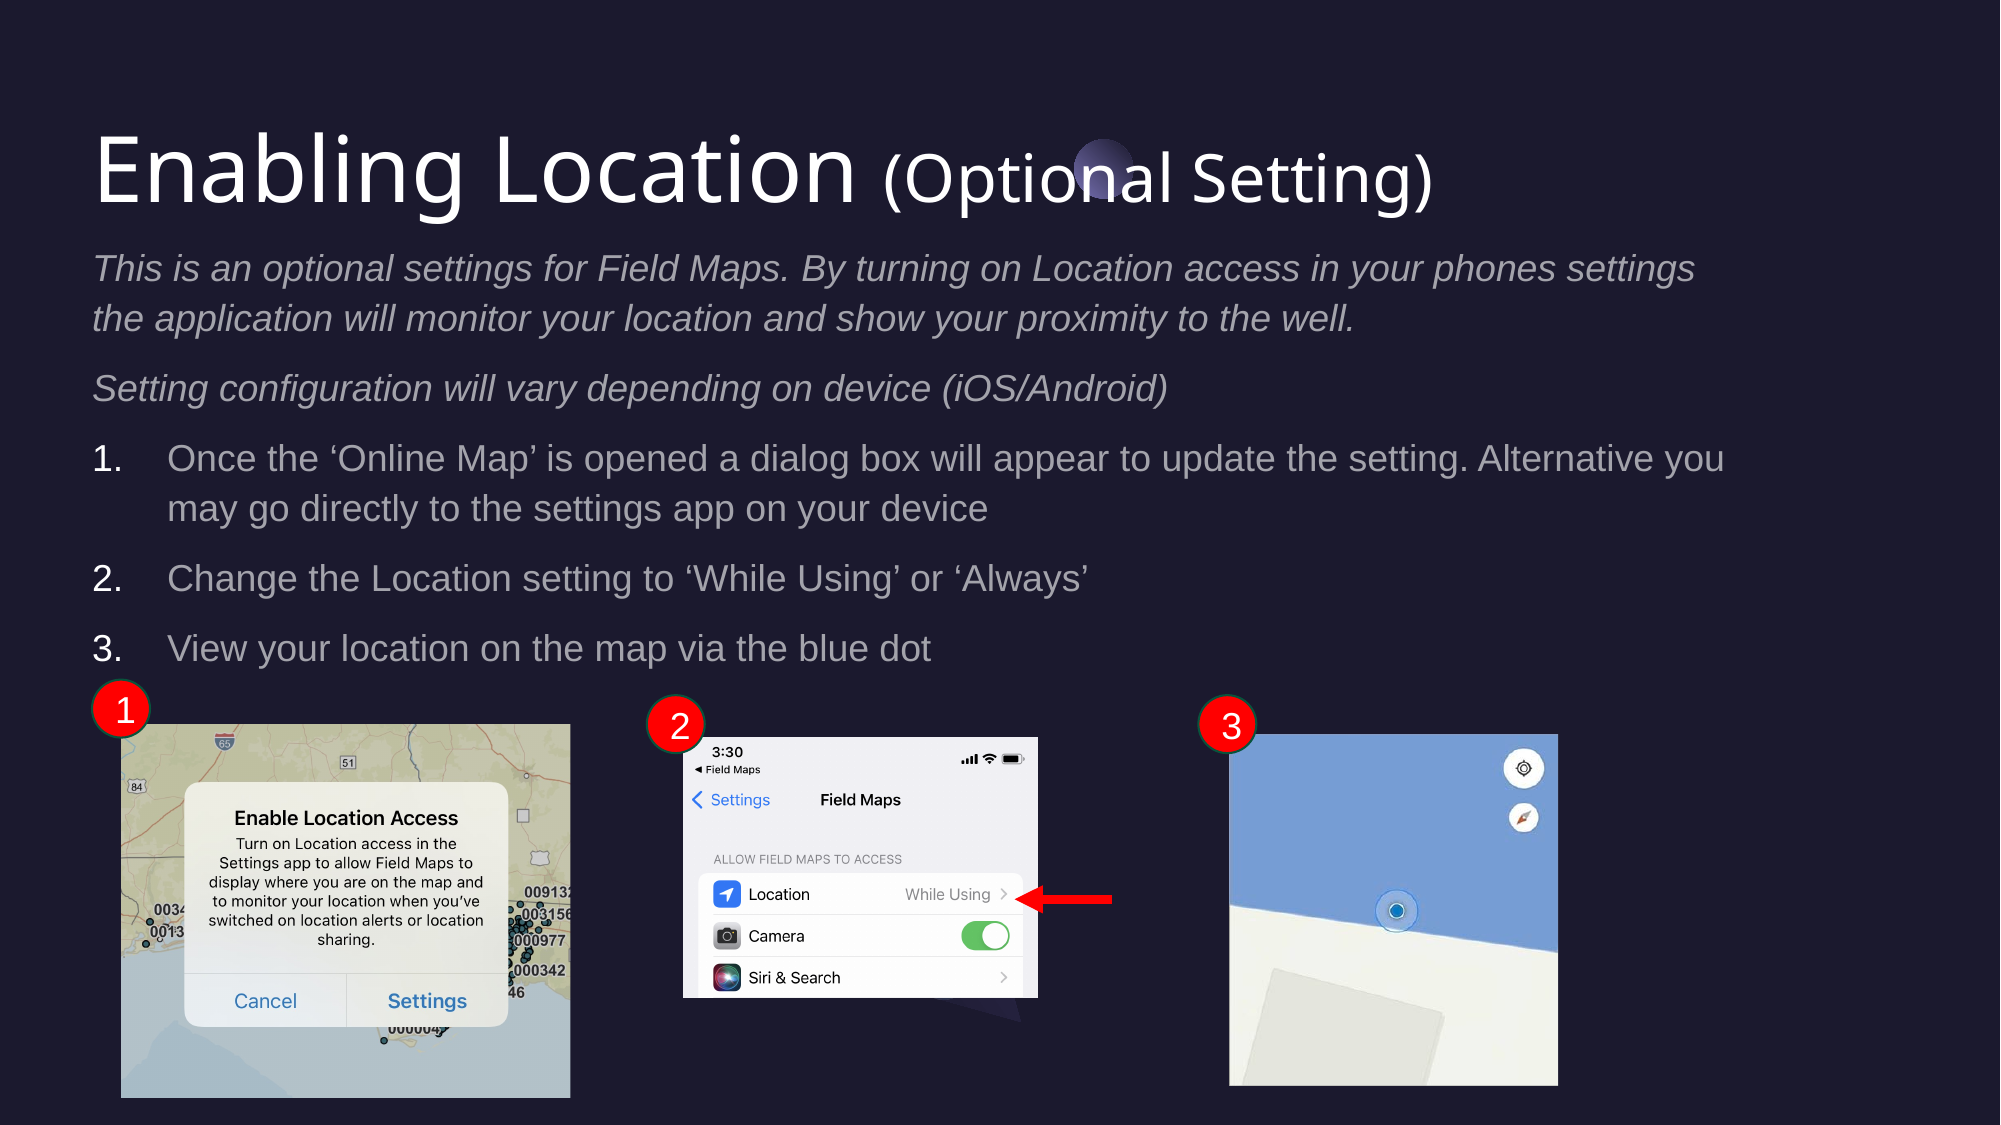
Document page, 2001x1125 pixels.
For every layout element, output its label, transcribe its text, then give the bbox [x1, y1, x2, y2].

text_box 2 [645, 694, 706, 755]
text_box 1 [90, 678, 152, 739]
text_box 3 [1197, 694, 1258, 755]
title Enabling Location (Optional Setting) [92, 90, 1891, 223]
picture [121, 724, 571, 1098]
picture [1229, 734, 1559, 1086]
picture [683, 737, 1038, 998]
text_box This is an optional settings for Field Maps. By turning on Location access in your phones settings the application will monitor your location and show your proximity to the well. Setting configuration will vary depending on device (iOS/Android) Once the ‘Online Map’ is opened a dialog box will appear to update the setting. Alternative you may go directly to the settings app on your device Change the Location setting to ‘While Using’ or ‘Always’ View your location on the map via the blue dot [92, 239, 1750, 725]
